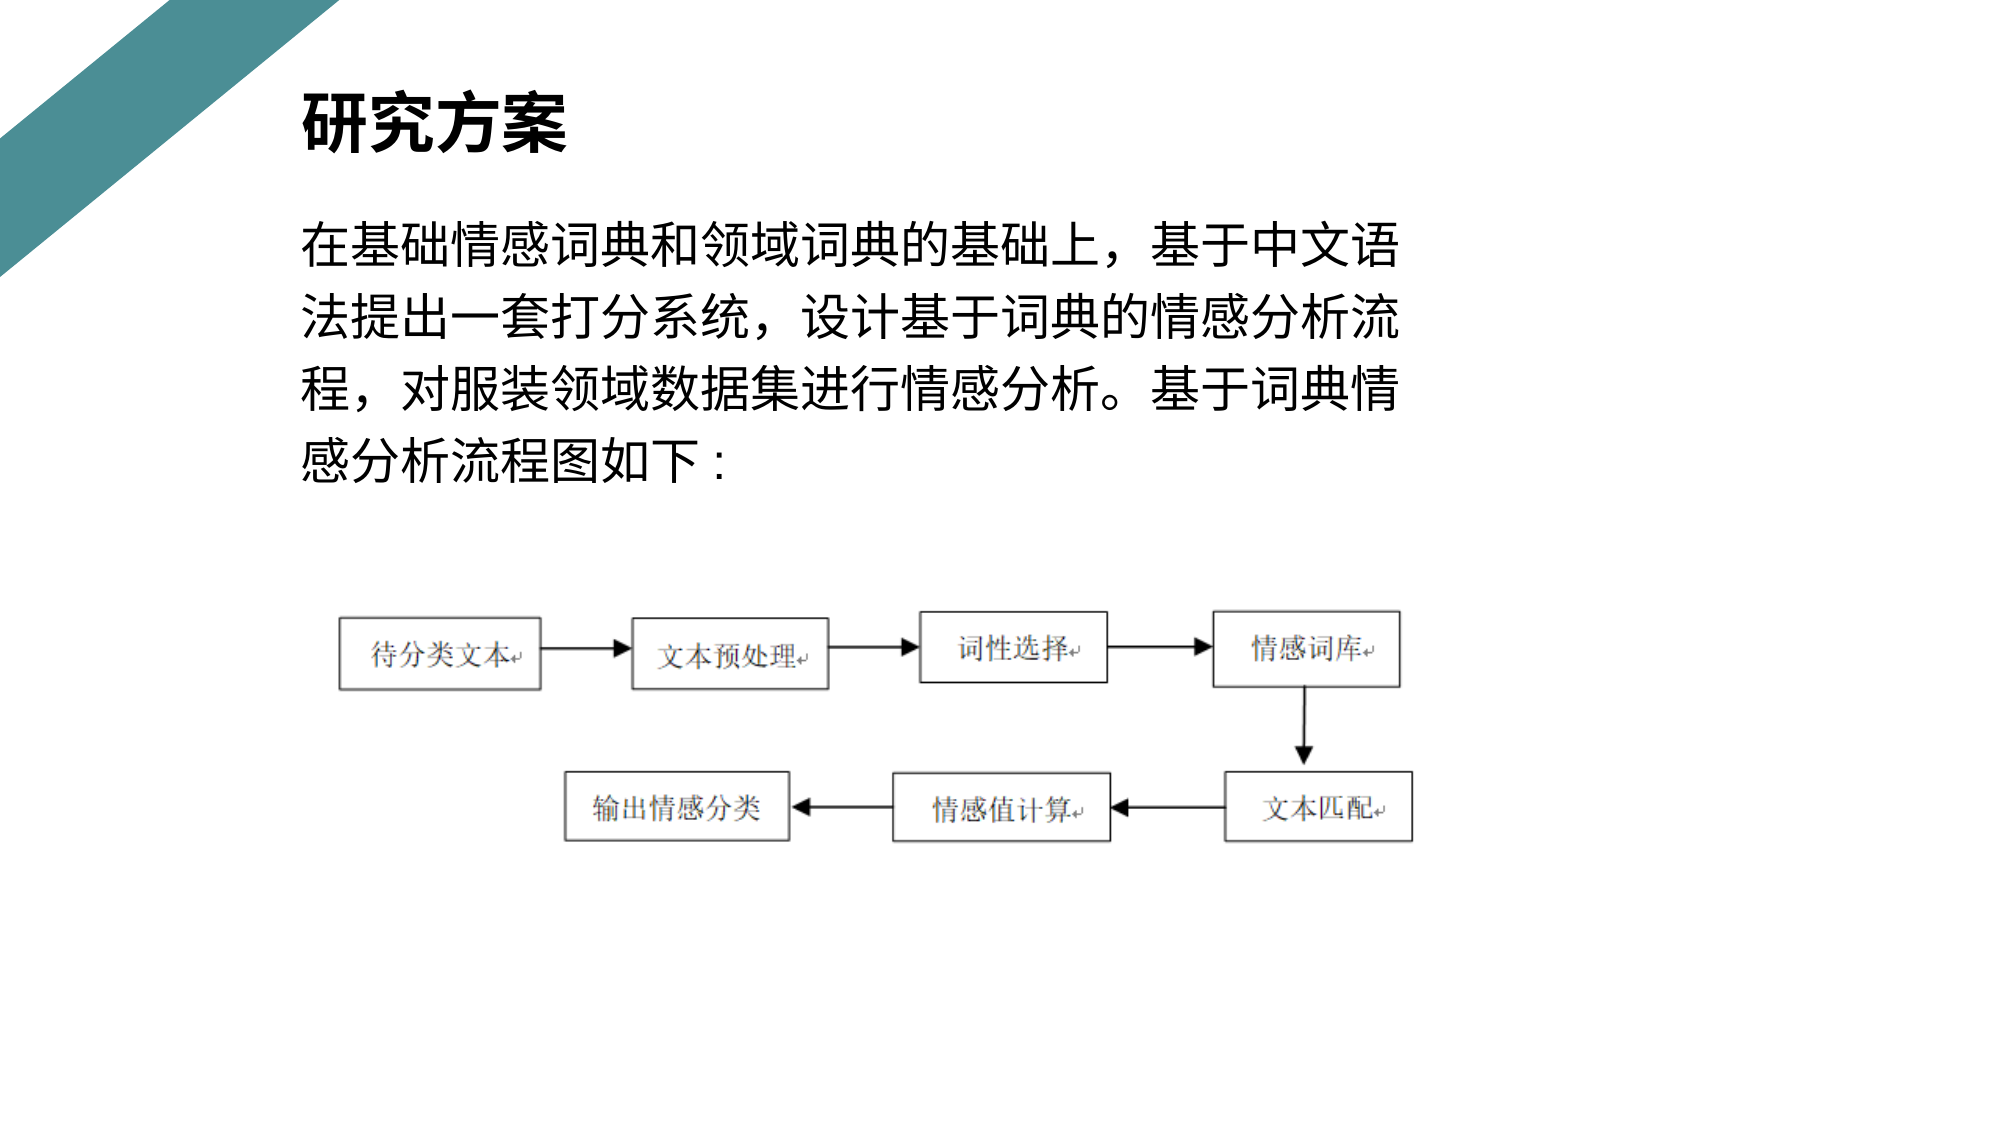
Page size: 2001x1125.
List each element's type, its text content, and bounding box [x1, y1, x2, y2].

picture [306, 602, 1468, 856]
text_box 研究方案 [286, 73, 584, 169]
text_box 在基础情感词典和领域词典的基础上，基于中文语法提出一套打分系统，设计基于词典的情感分析流程，对服装领域数据集进行情感分析。基于词典情感分析流程图如下: [285, 194, 1445, 498]
